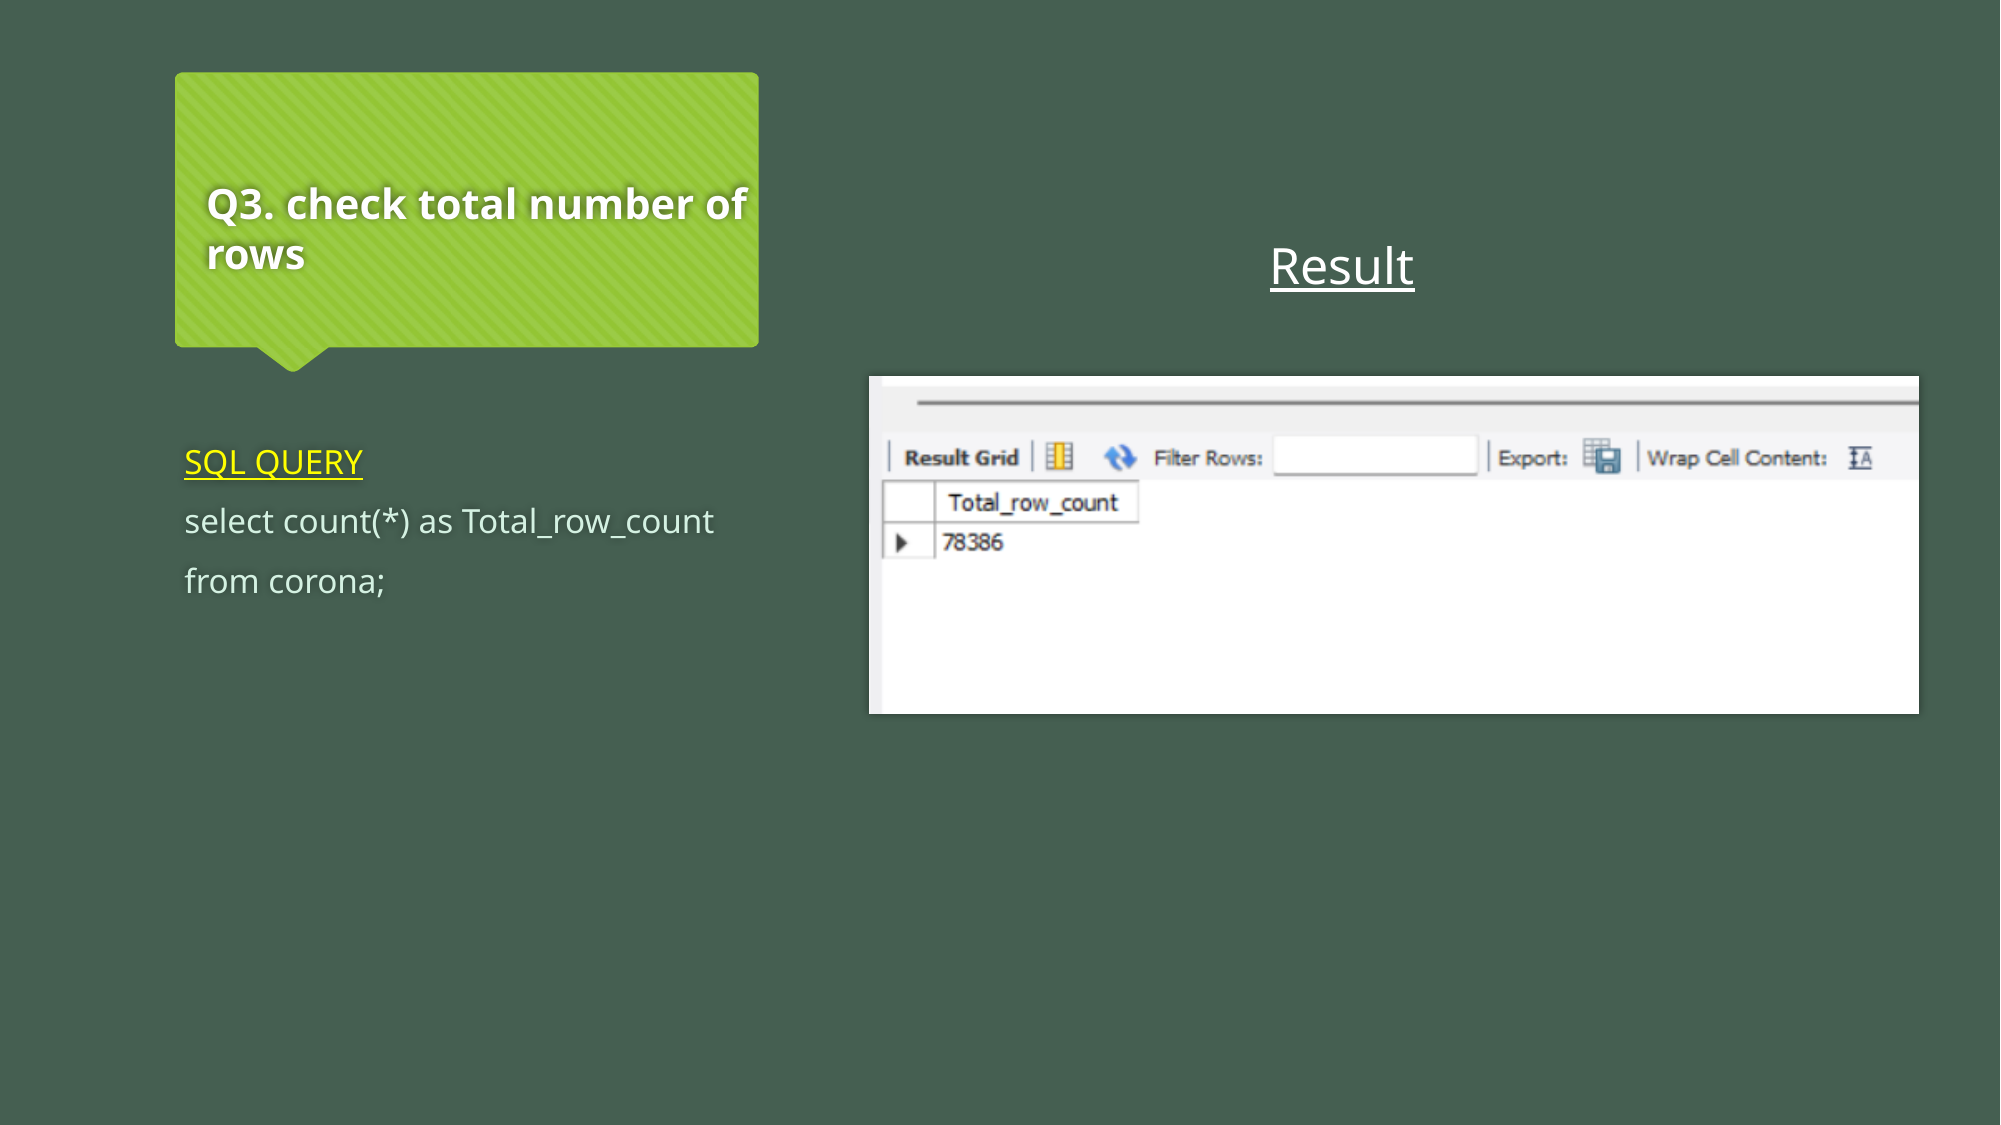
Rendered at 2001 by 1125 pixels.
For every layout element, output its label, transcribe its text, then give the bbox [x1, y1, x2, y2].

text_box Result [1254, 226, 1472, 302]
list SQL QUERY select count(*) as Total_row_count from corona; [169, 376, 752, 665]
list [858, 376, 1920, 714]
title Q3. check total number of rows [191, 19, 773, 286]
